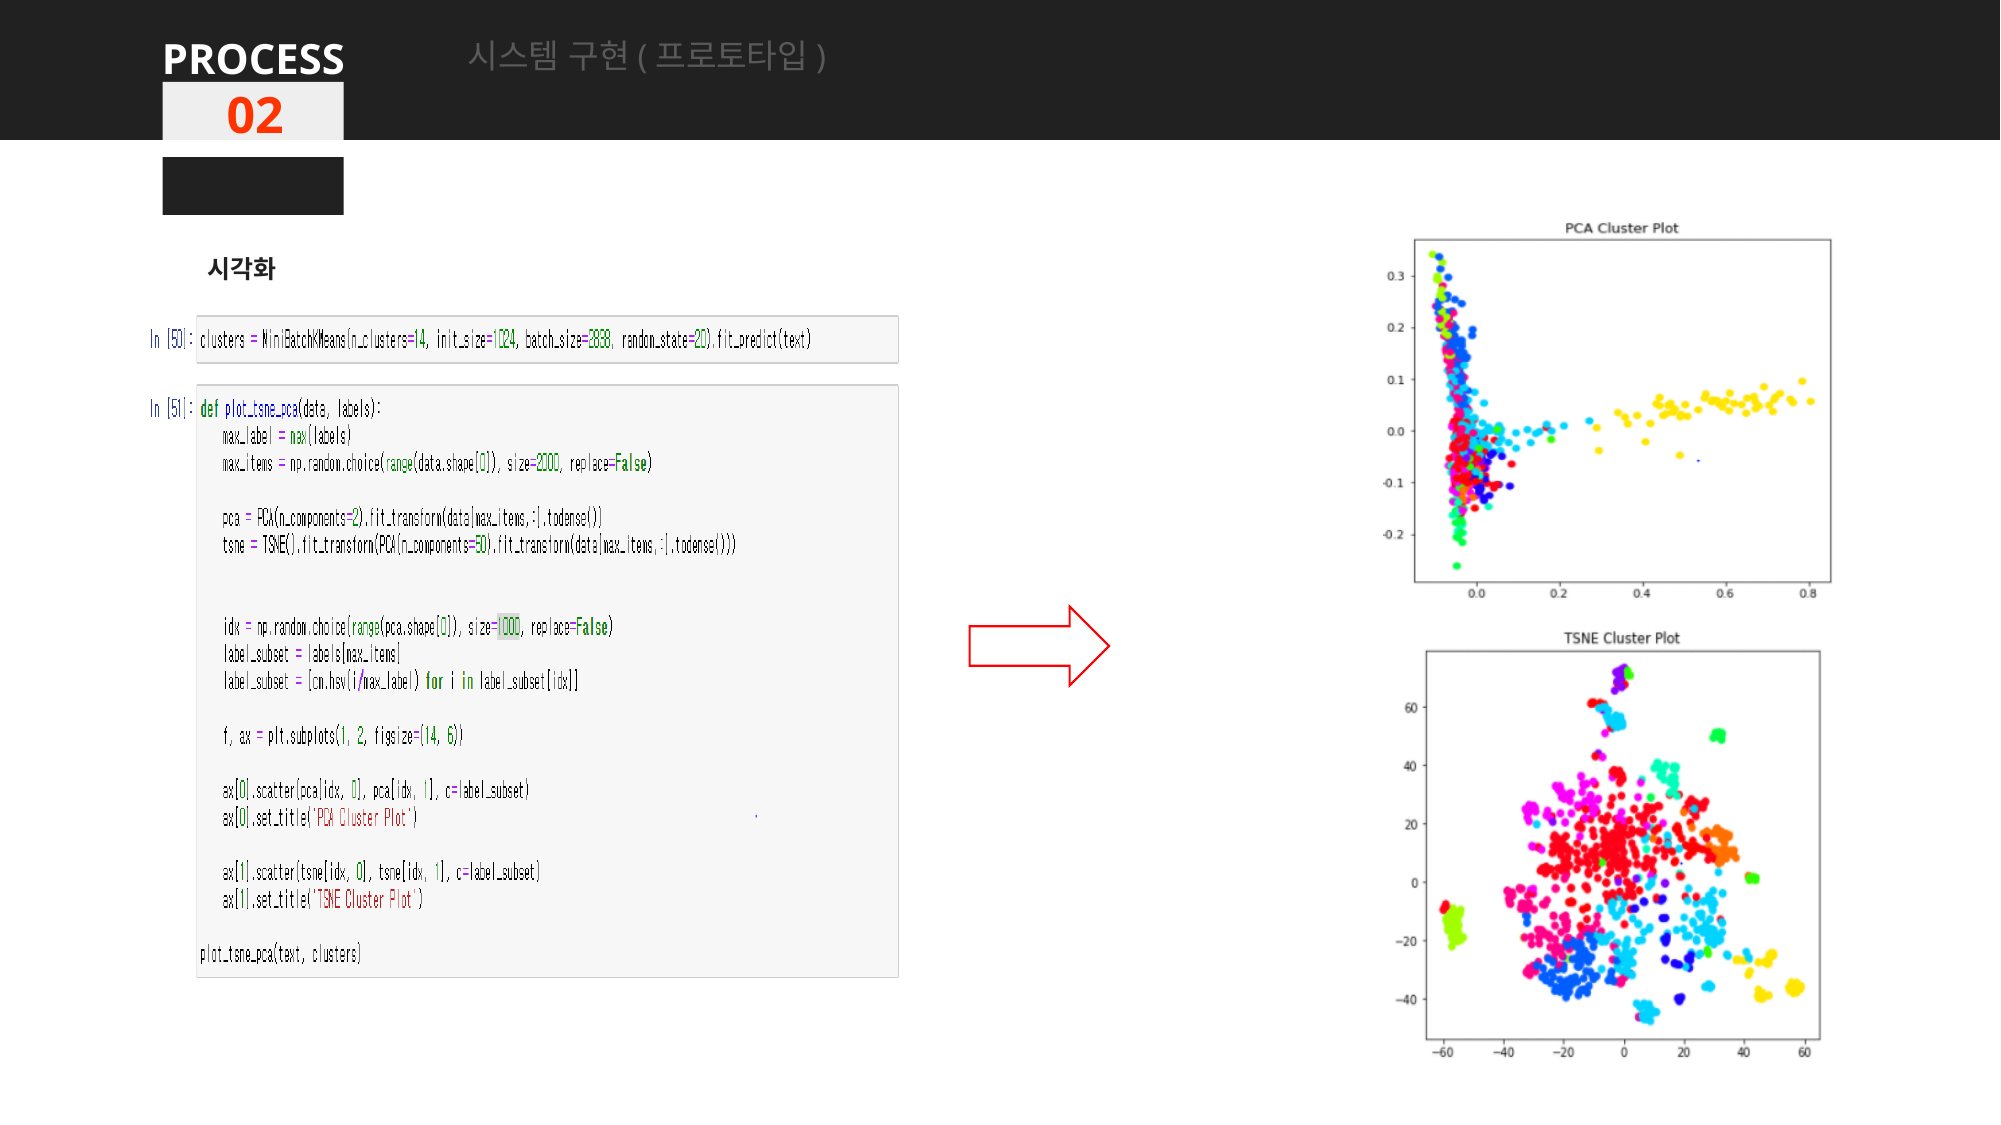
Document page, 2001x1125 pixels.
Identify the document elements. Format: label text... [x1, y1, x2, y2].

text_box 시각화 [193, 231, 696, 292]
text_box [161, 156, 345, 216]
text_box [0, 0, 161, 141]
text_box PROCESS [147, 0, 360, 91]
text_box 시스템 구현(프로토타입) [453, 7, 1245, 83]
text_box [345, 0, 2000, 141]
picture [1383, 214, 1842, 607]
text_box 02 [211, 75, 299, 151]
text_box [299, 81, 345, 141]
picture [1383, 630, 1842, 1069]
text_box [968, 604, 1111, 689]
picture [146, 310, 904, 988]
text_box [161, 81, 211, 141]
